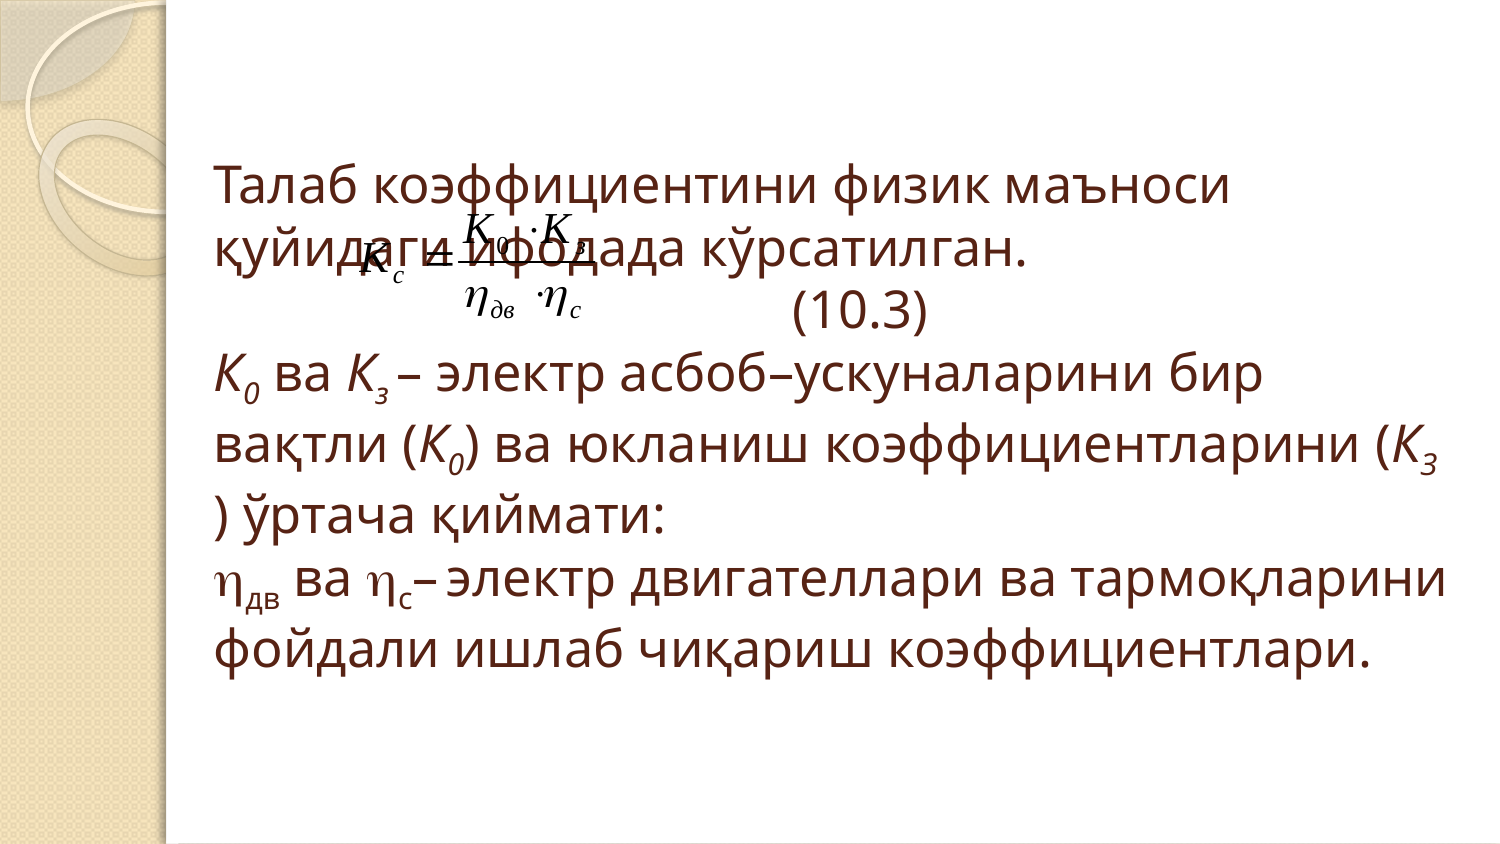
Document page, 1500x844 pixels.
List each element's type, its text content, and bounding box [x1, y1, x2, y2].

title Талаб коэффициентини физик маъноси қуйидаги ифодада кўрсатилган. (10.3) К0 ва Кз – электр асбоб–ускуналарини бир вақтли (К0) ва юкланиш коэффициентларини (КЗ ) ўртача қиймати: дв ва с– электр двигателлари ва тармоқларини фойдали ишлаб чиқариш коэффициентлари. ­ [199, 117, 1466, 809]
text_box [351, 198, 606, 329]
